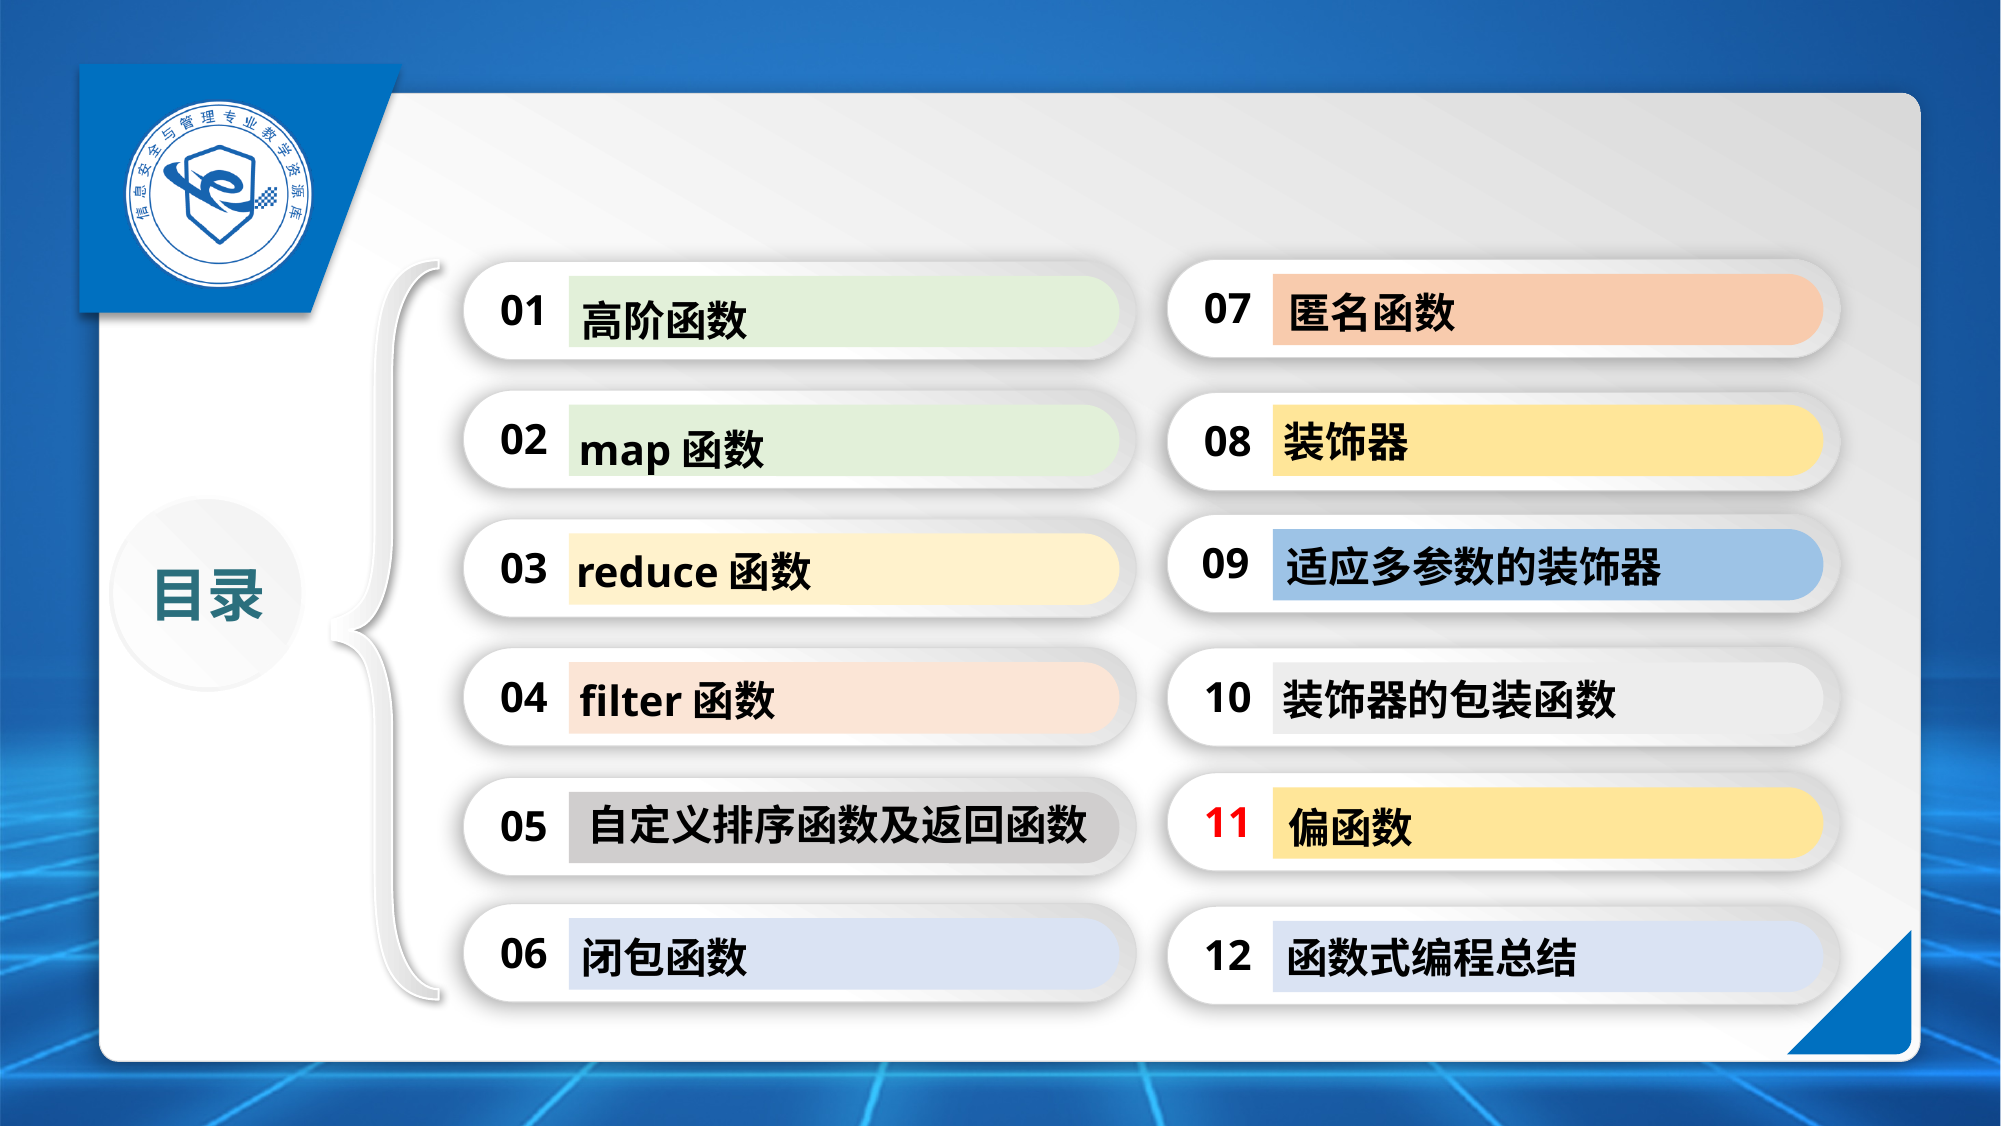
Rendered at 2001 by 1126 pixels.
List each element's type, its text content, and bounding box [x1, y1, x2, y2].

picture [0, 0, 2001, 1126]
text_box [109, 495, 306, 692]
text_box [1167, 772, 1841, 871]
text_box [1167, 259, 1841, 358]
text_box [463, 903, 1137, 1002]
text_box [463, 390, 1137, 489]
text_box 目录 [306, 558, 312, 629]
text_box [463, 647, 1137, 746]
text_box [1167, 647, 1841, 747]
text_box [463, 518, 1137, 618]
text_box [463, 261, 1137, 360]
text_box [331, 260, 439, 1000]
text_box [1167, 392, 1841, 491]
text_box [1167, 514, 1841, 613]
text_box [1167, 906, 1841, 1005]
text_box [463, 777, 1137, 876]
text_box 目录 [105, 558, 109, 629]
